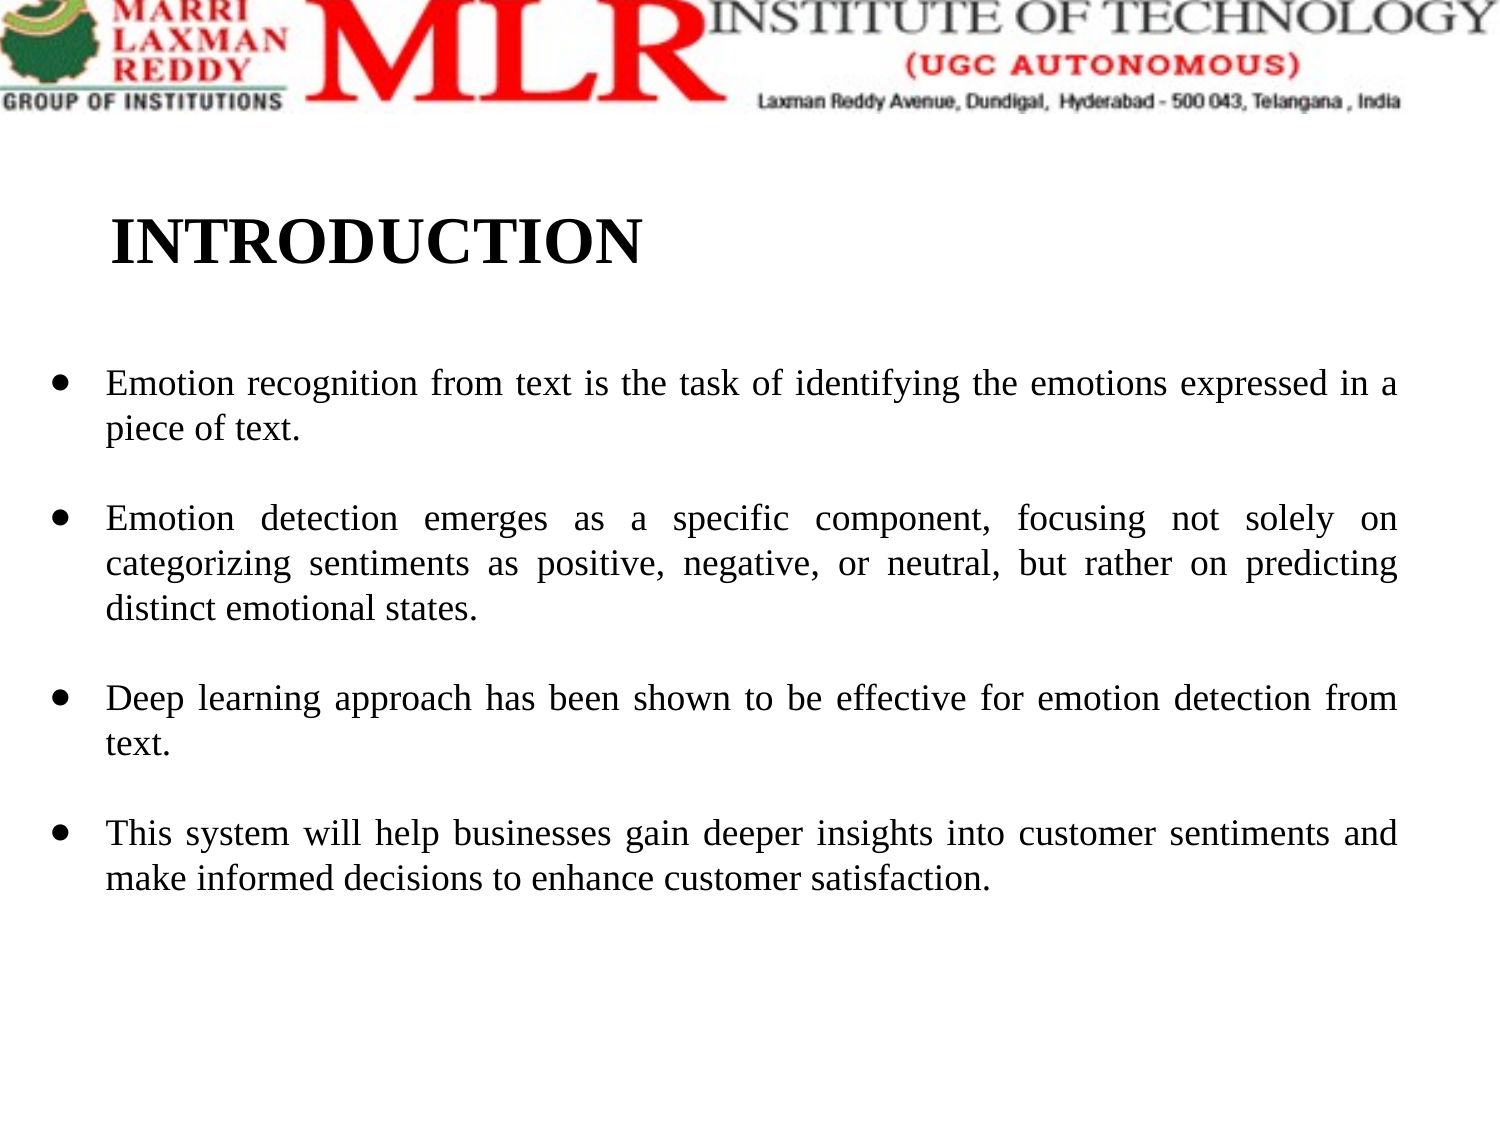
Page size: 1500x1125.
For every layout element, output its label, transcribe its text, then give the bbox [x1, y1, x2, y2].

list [0, 0, 1500, 114]
text_box Emotion recognition from text is the task of identifying the emotions expressed in a piece of text. Emotion detection emerges as a specific component, focusing not solely on categorizing sentiments as positive, negative, or neutral, but rather on predicting distinct emotional states. Deep learning approach has been shown to be effective for emotion detection from text. This system will help businesses gain deeper insights into customer sentiments and make informed decisions to enhance customer satisfaction. [15, 183, 1415, 1125]
